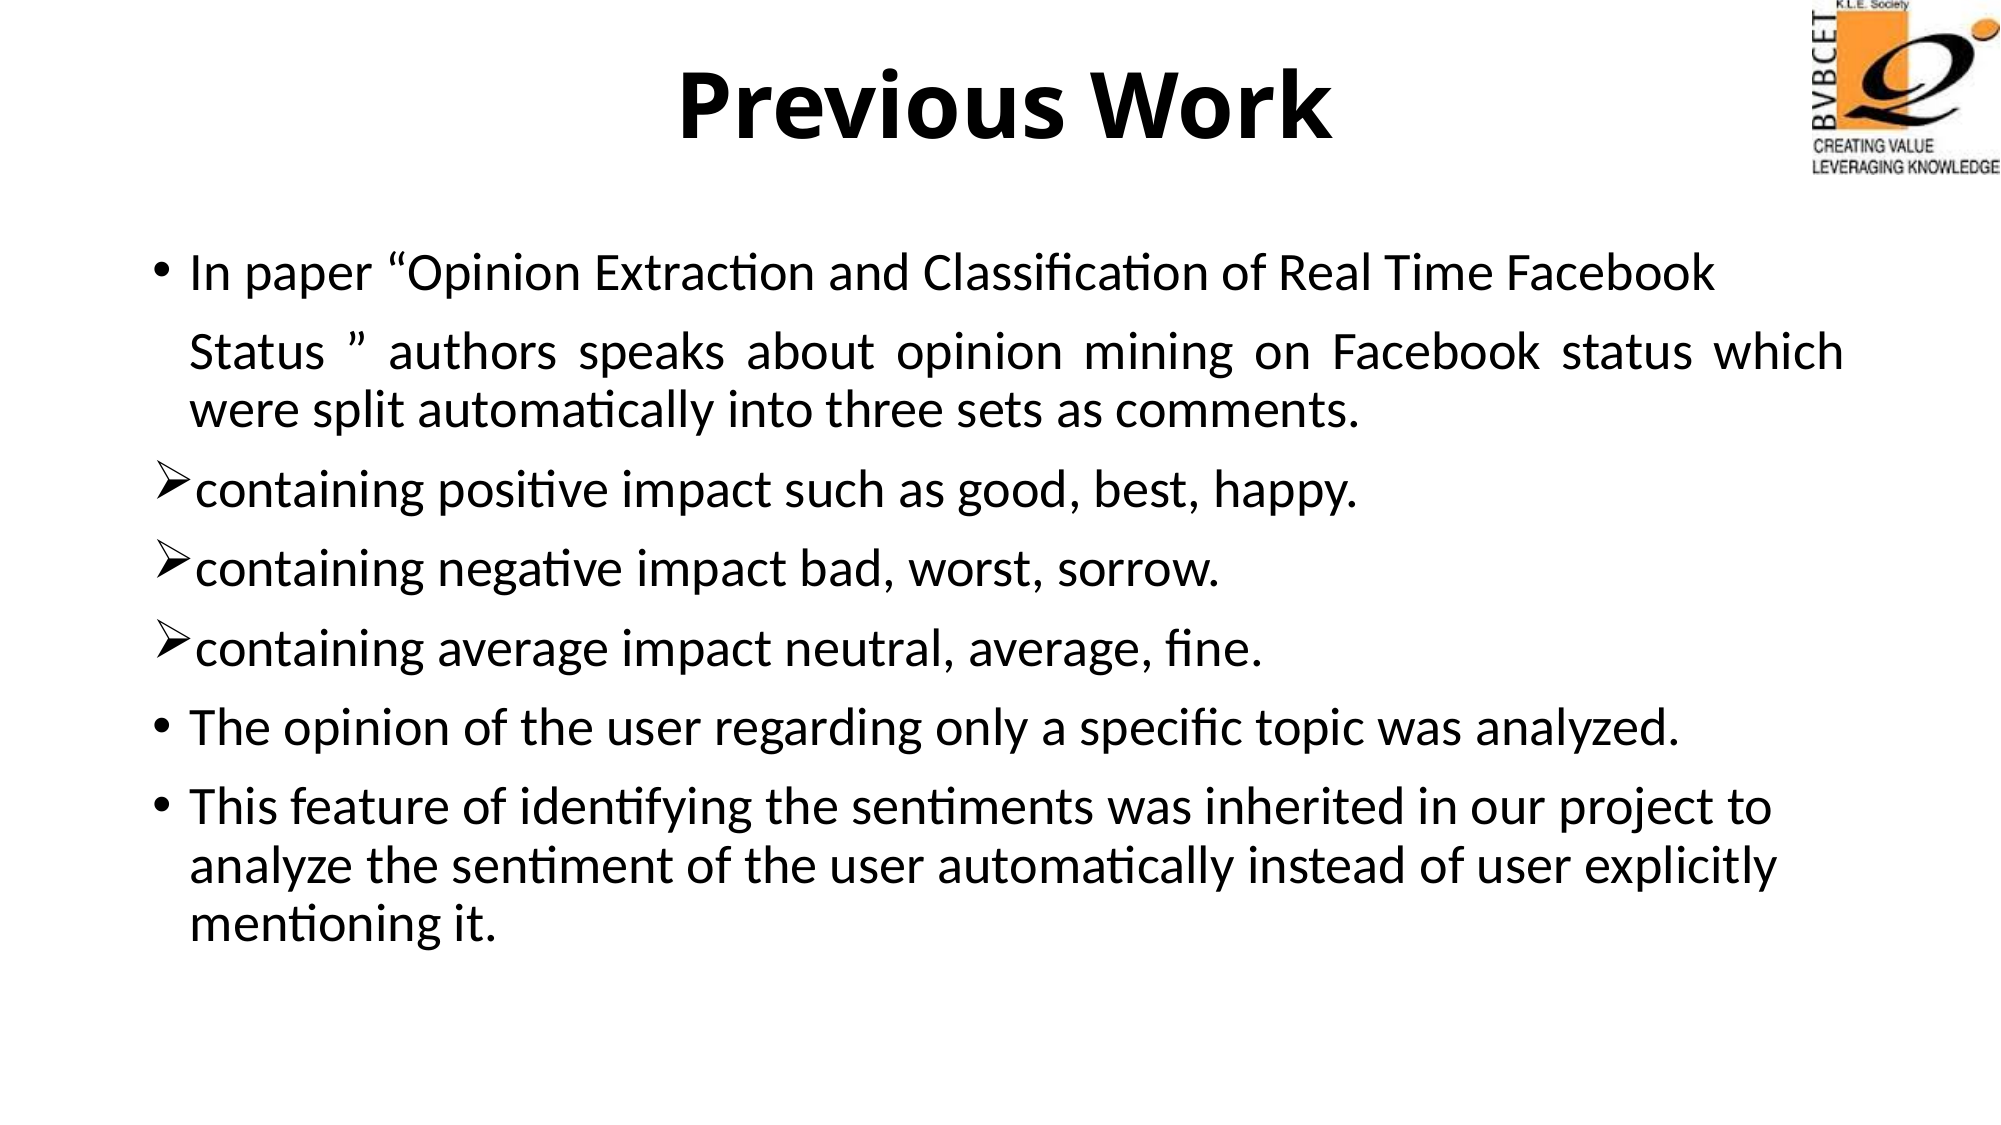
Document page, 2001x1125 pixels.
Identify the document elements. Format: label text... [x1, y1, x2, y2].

title Previous Work [141, 0, 1867, 218]
list In paper “Opinion Extraction and Classification of Real Time Facebook Status ” authors speaks about opinion mining on Facebook status which were split automatically into three sets as comments. containing positive impact such as good, best, happy. containing negative impact bad, worst, sorrow. containing average impact neutral, average, fine. The opinion of the user regarding only a specific topic was analyzed. This feature of identifying the sentiments was inherited in our project to analyze the sentiment of the user automatically instead of user explicitly mentioning it. [137, 235, 1863, 1014]
picture [1812, 0, 2000, 175]
